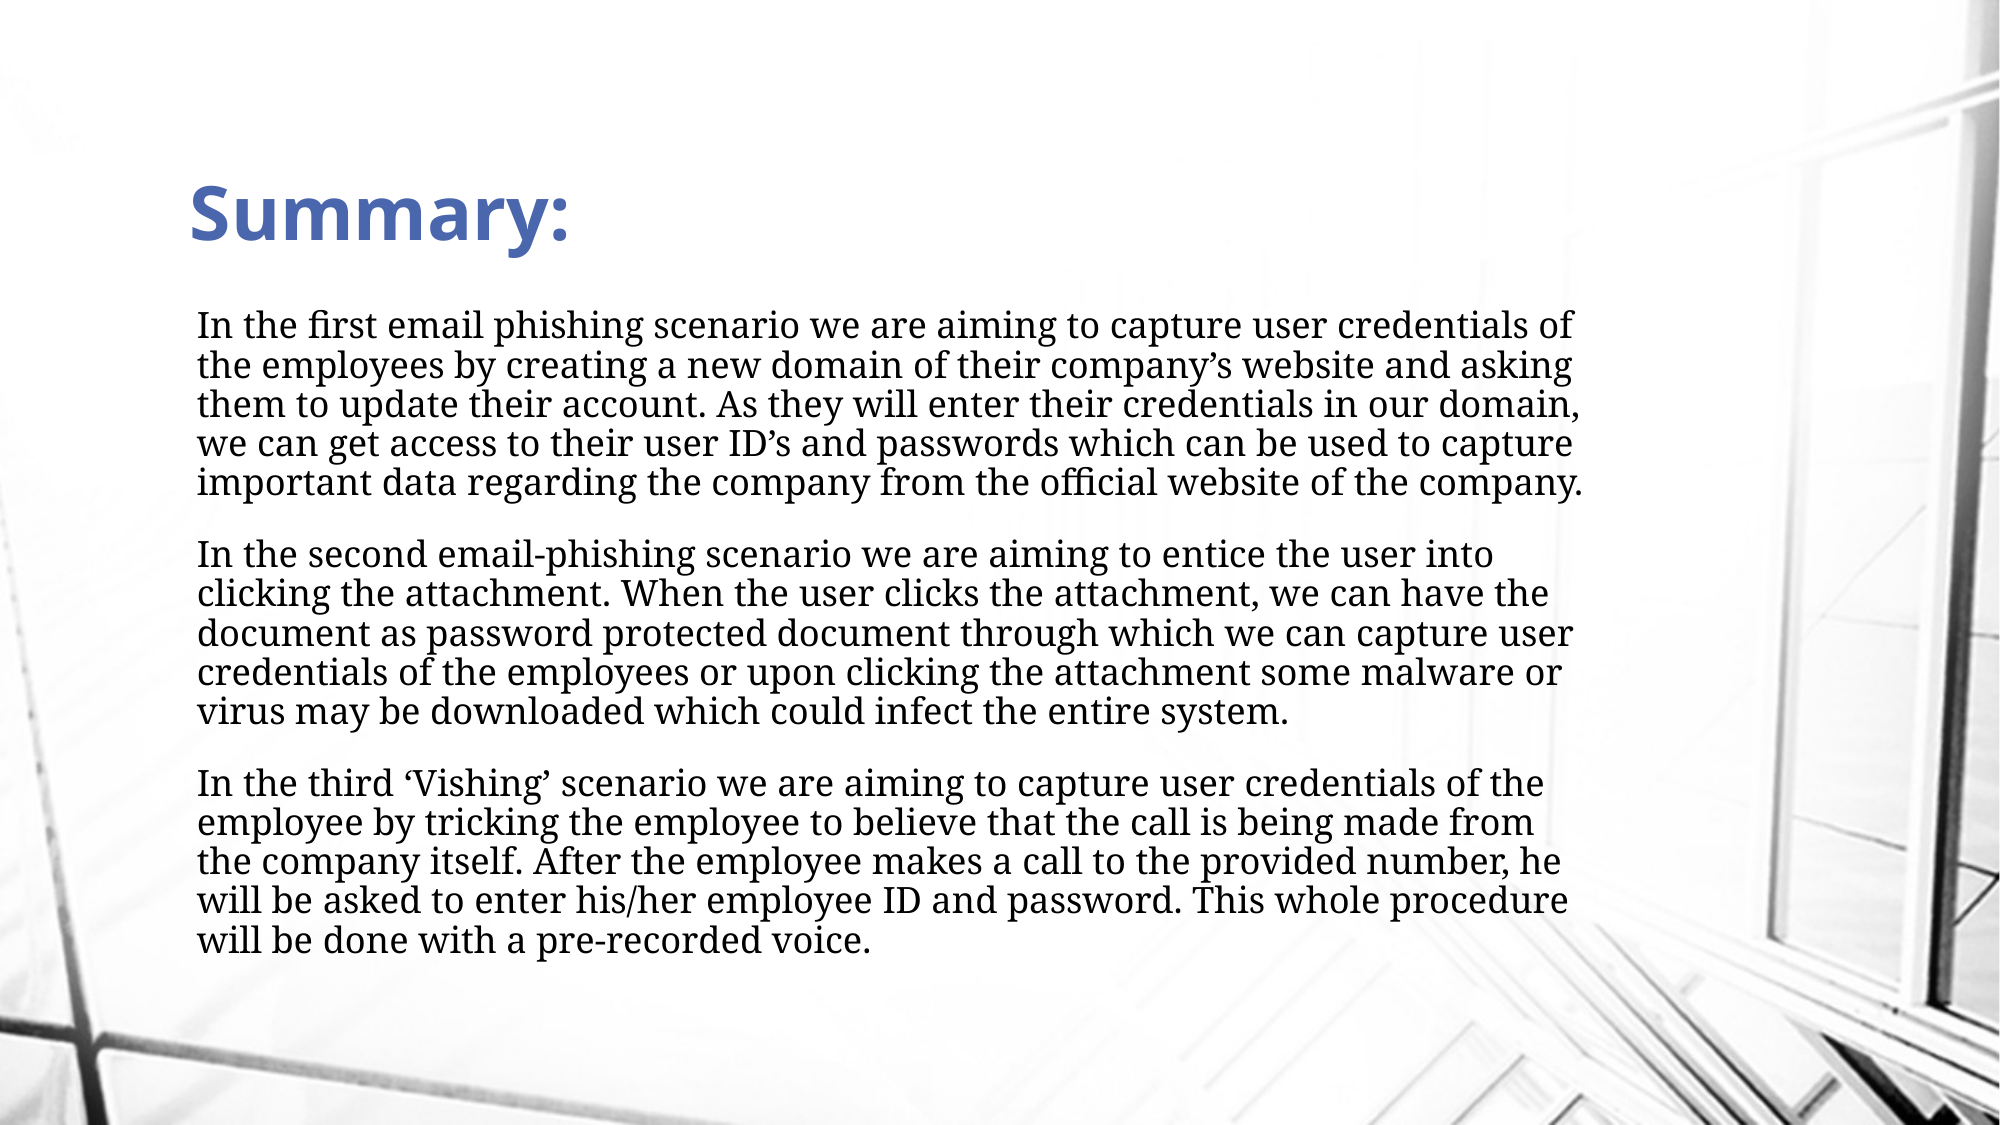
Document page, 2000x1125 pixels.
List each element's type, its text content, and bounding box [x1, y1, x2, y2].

title Summary: [174, 87, 1600, 263]
list In the first email phishing scenario we are aiming to capture user credentials of the employees by creating a new domain of their company’s website and asking them to update their account. As they will enter their credentials in our domain, we can get access to their user ID’s and passwords which can be used to capture important data regarding the company from the official website of the company. In the second email-phishing scenario we are aiming to entice the user into clicking the attachment. When the user clicks the attachment, we can have the document as password protected document through which we can capture user credentials of the employees or upon clicking the attachment some malware or virus may be downloaded which could infect the entire system. In the third ‘Vishing’ scenario we are aiming to capture user credentials of the employee by tricking the employee to believe that the call is being made from the company itself. After the employee makes a call to the provided number, he will be asked to enter his/her employee ID and password. This whole procedure will be done with a pre-recorded voice. [174, 299, 1600, 988]
picture [0, 0, 2000, 1125]
